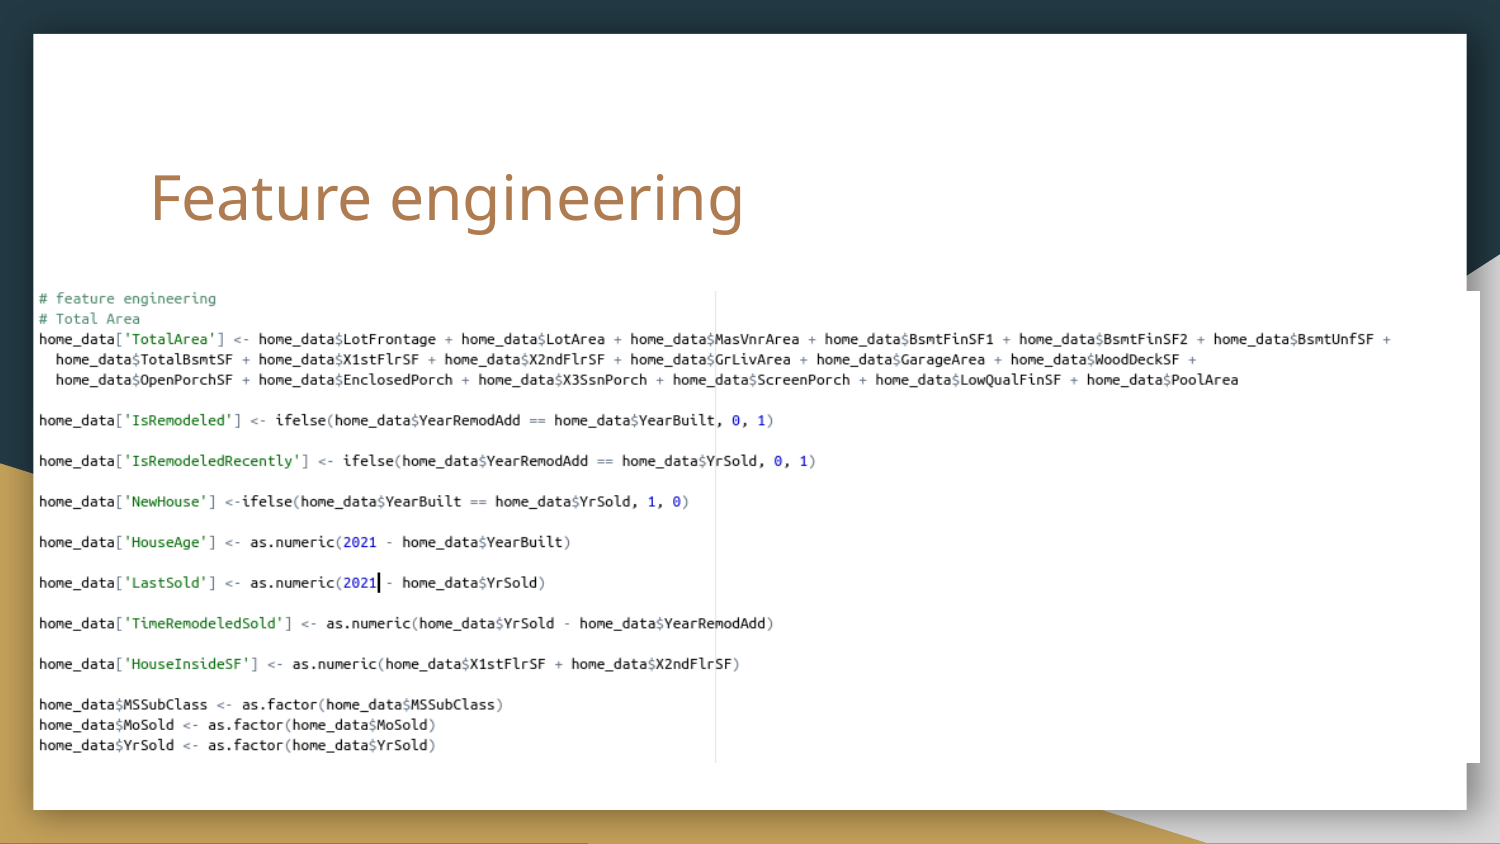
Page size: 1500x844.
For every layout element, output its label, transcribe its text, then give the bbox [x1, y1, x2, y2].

picture [34, 291, 1480, 764]
title Feature engineering [134, 138, 1366, 289]
